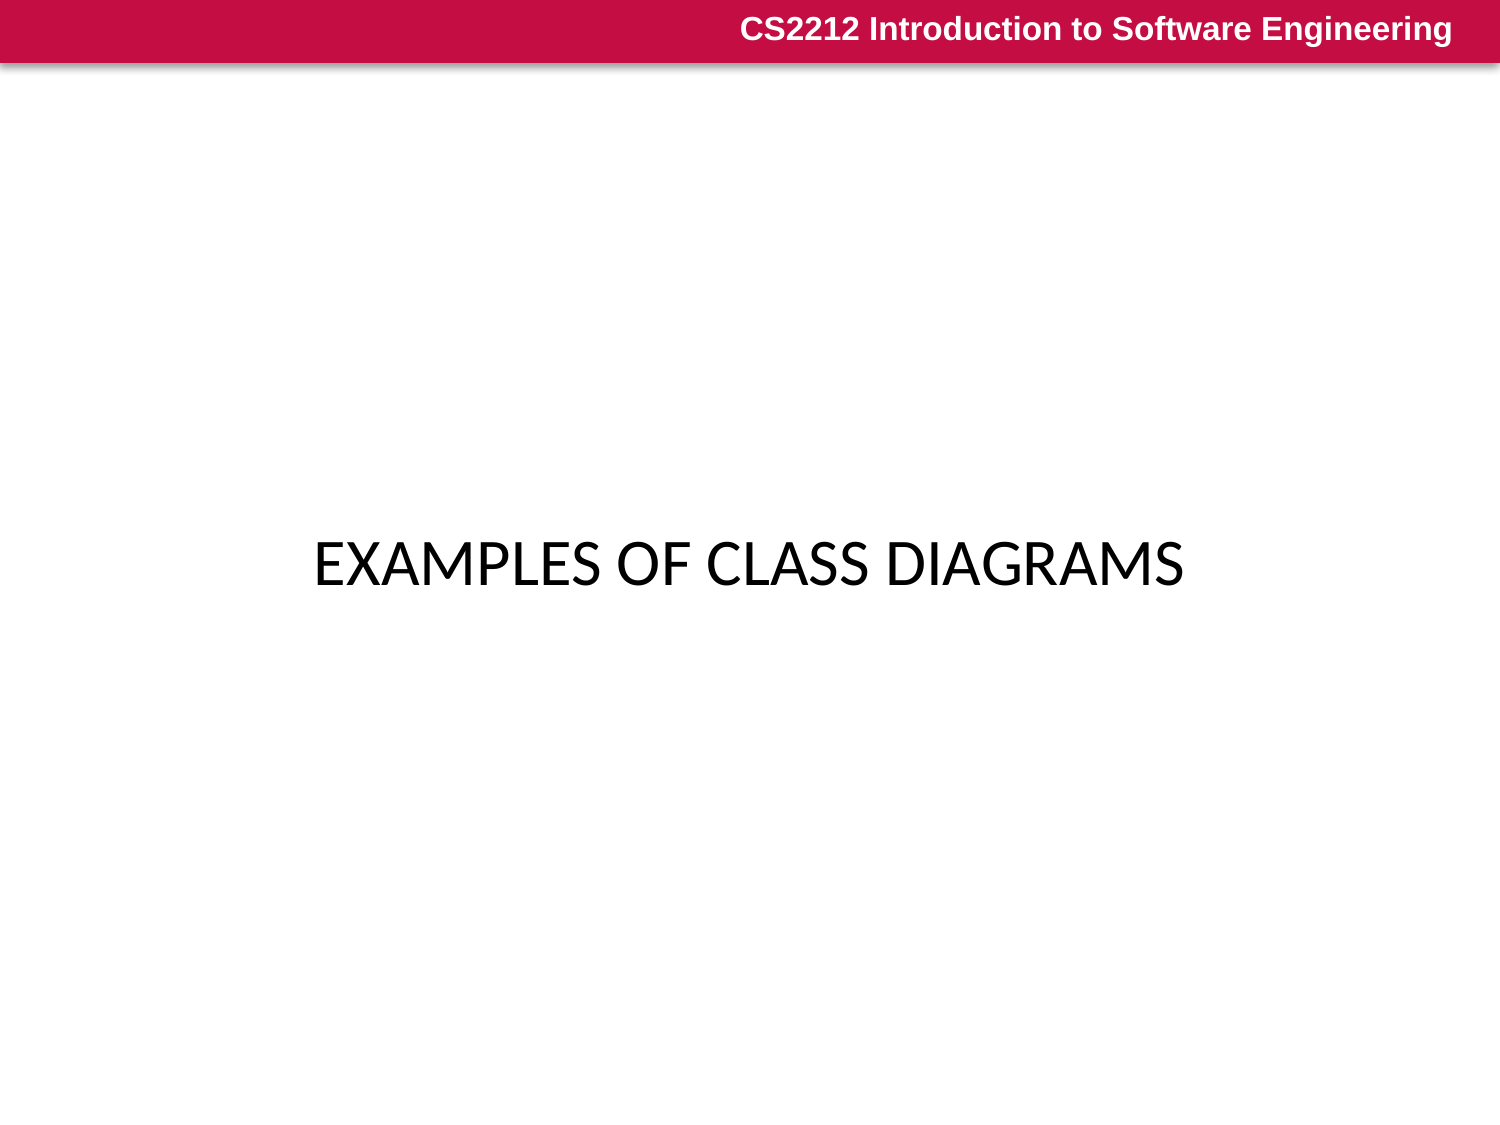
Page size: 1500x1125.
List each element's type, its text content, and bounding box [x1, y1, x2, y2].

list EXAMPLES OF CLASS DIAGRAMS [112, 324, 1388, 1000]
picture [0, 0, 1500, 63]
